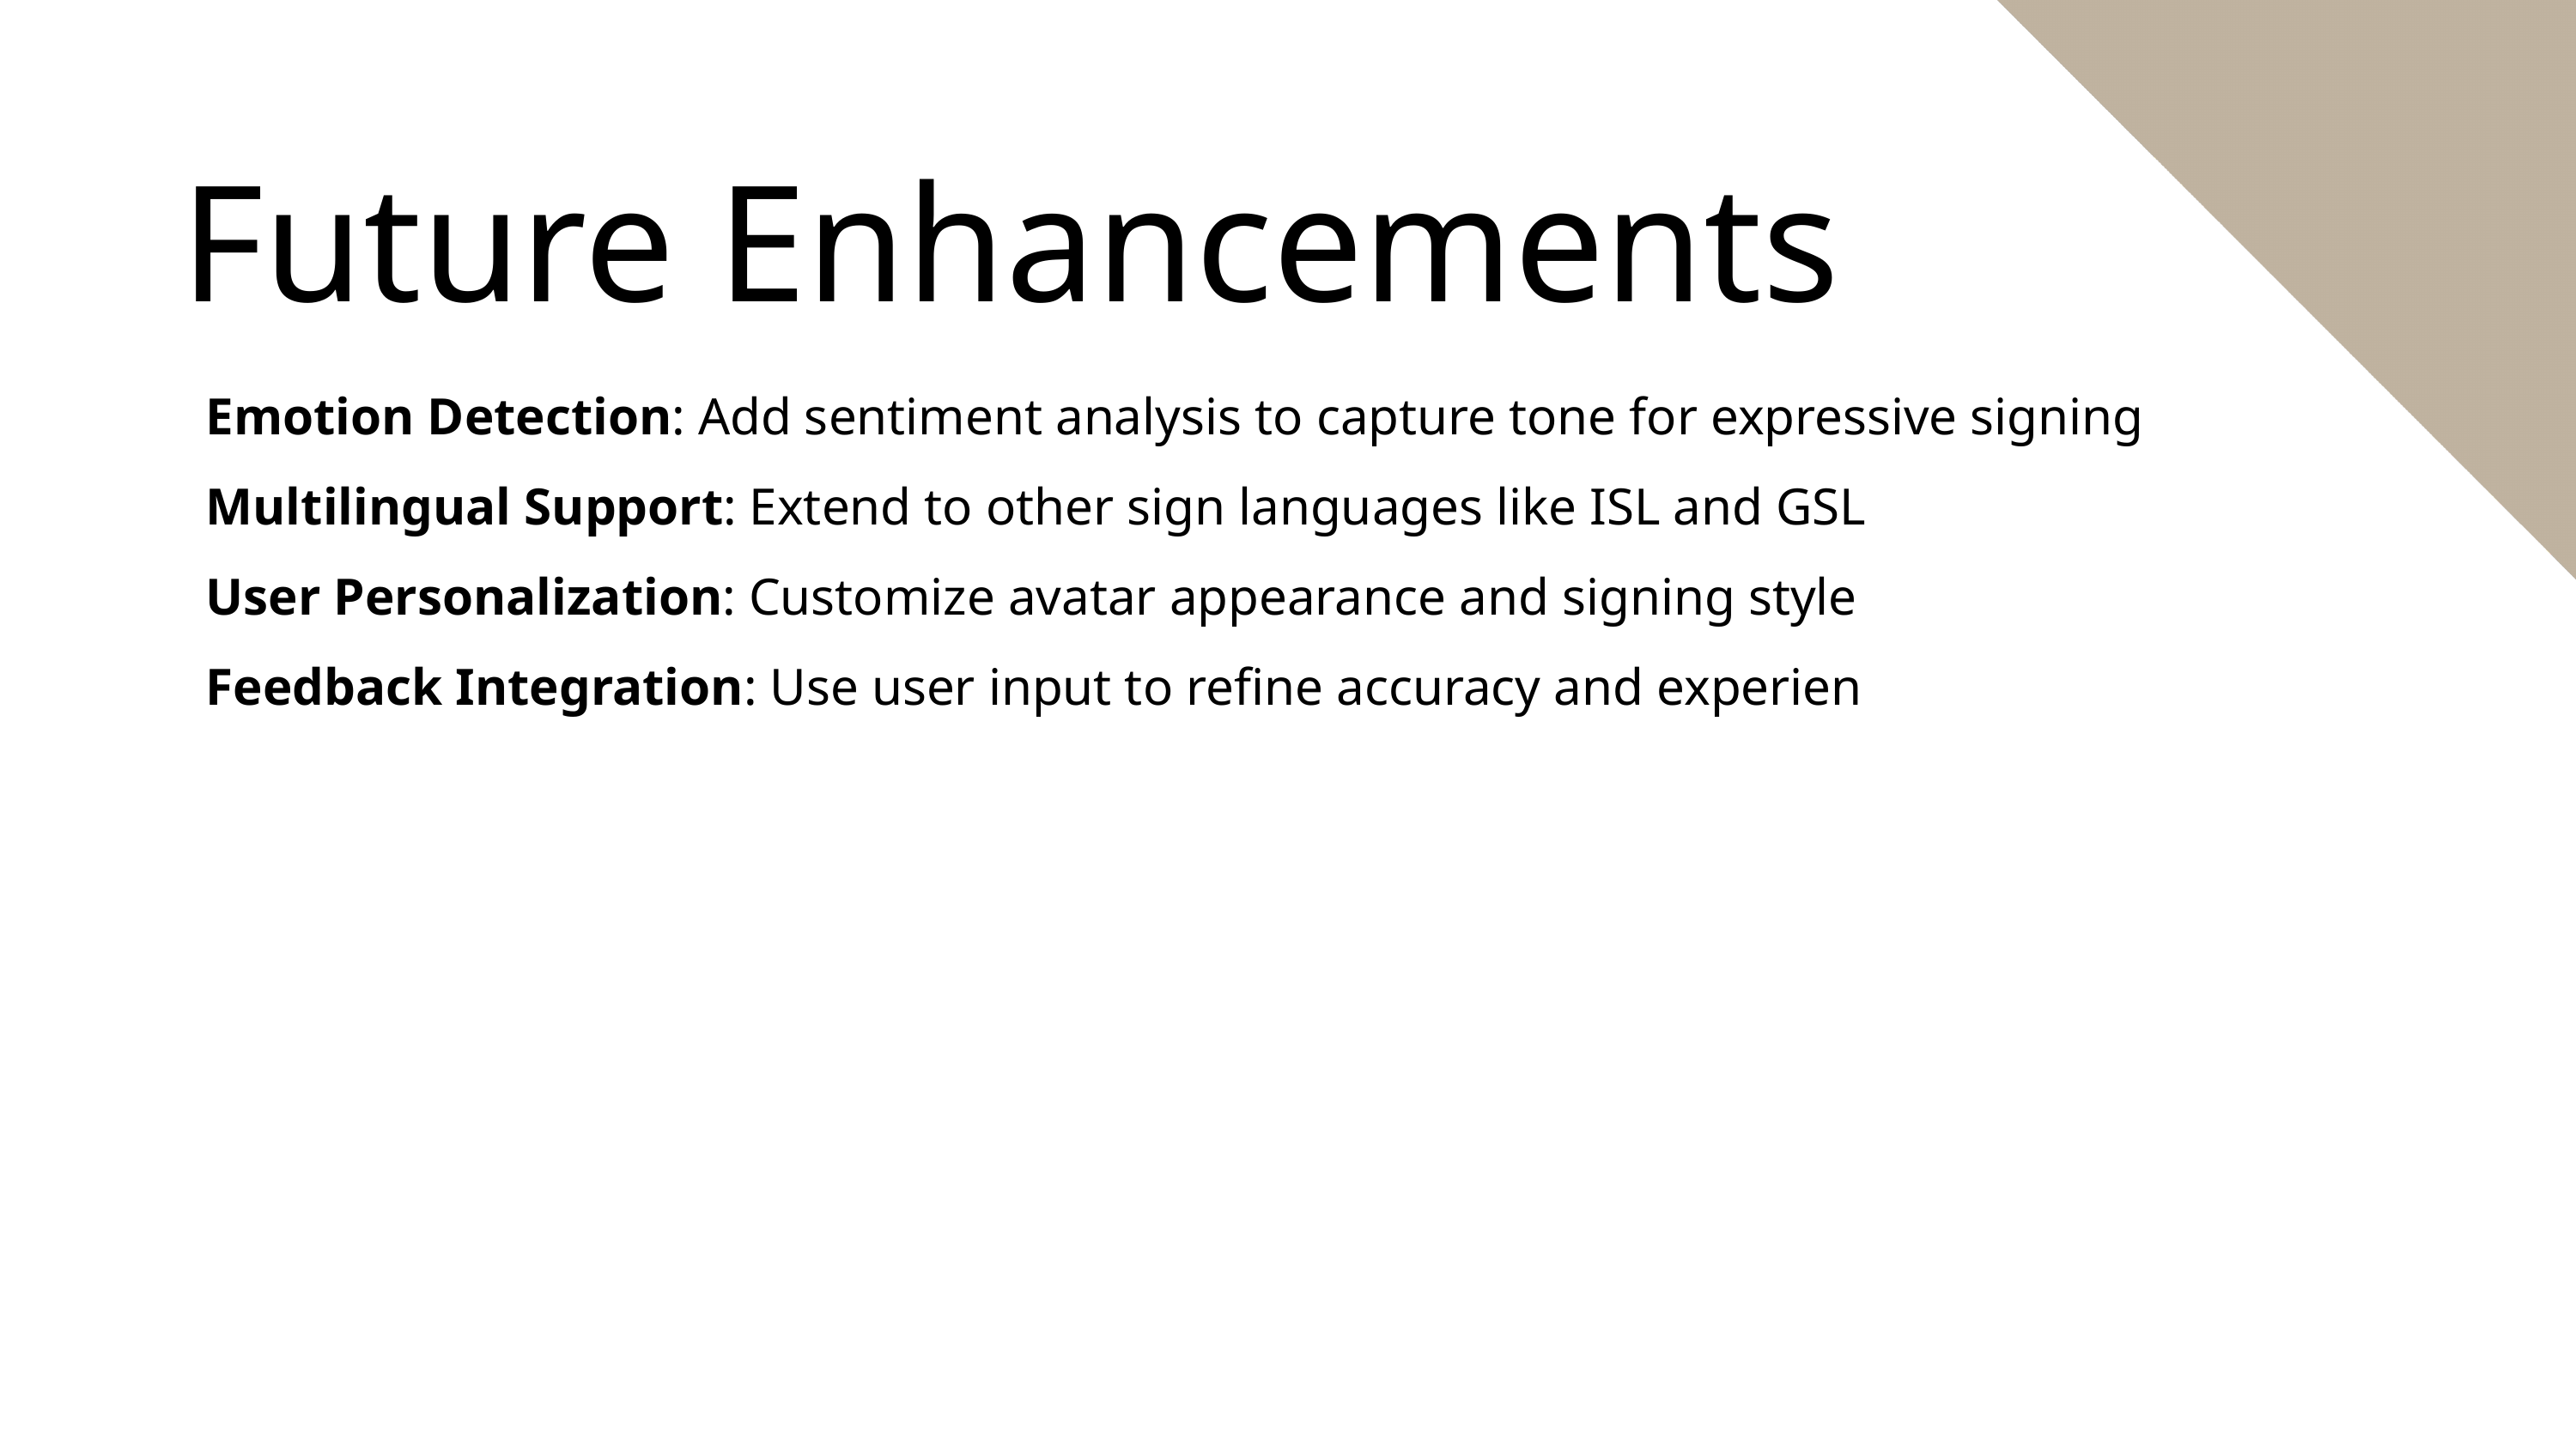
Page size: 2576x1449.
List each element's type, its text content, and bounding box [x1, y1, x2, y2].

text_box Emotion Detection: Add sentiment analysis to capture tone for expressive signing Multilingual Support: Extend to other sign languages like ISL and GSL User Personalization: Customize avatar appearance and signing style Feedback Integration: Use user input to refine accuracy and experien [192, 349, 2308, 812]
text_box [1996, 0, 2576, 579]
text_box Future Enhancements [167, 134, 1853, 340]
